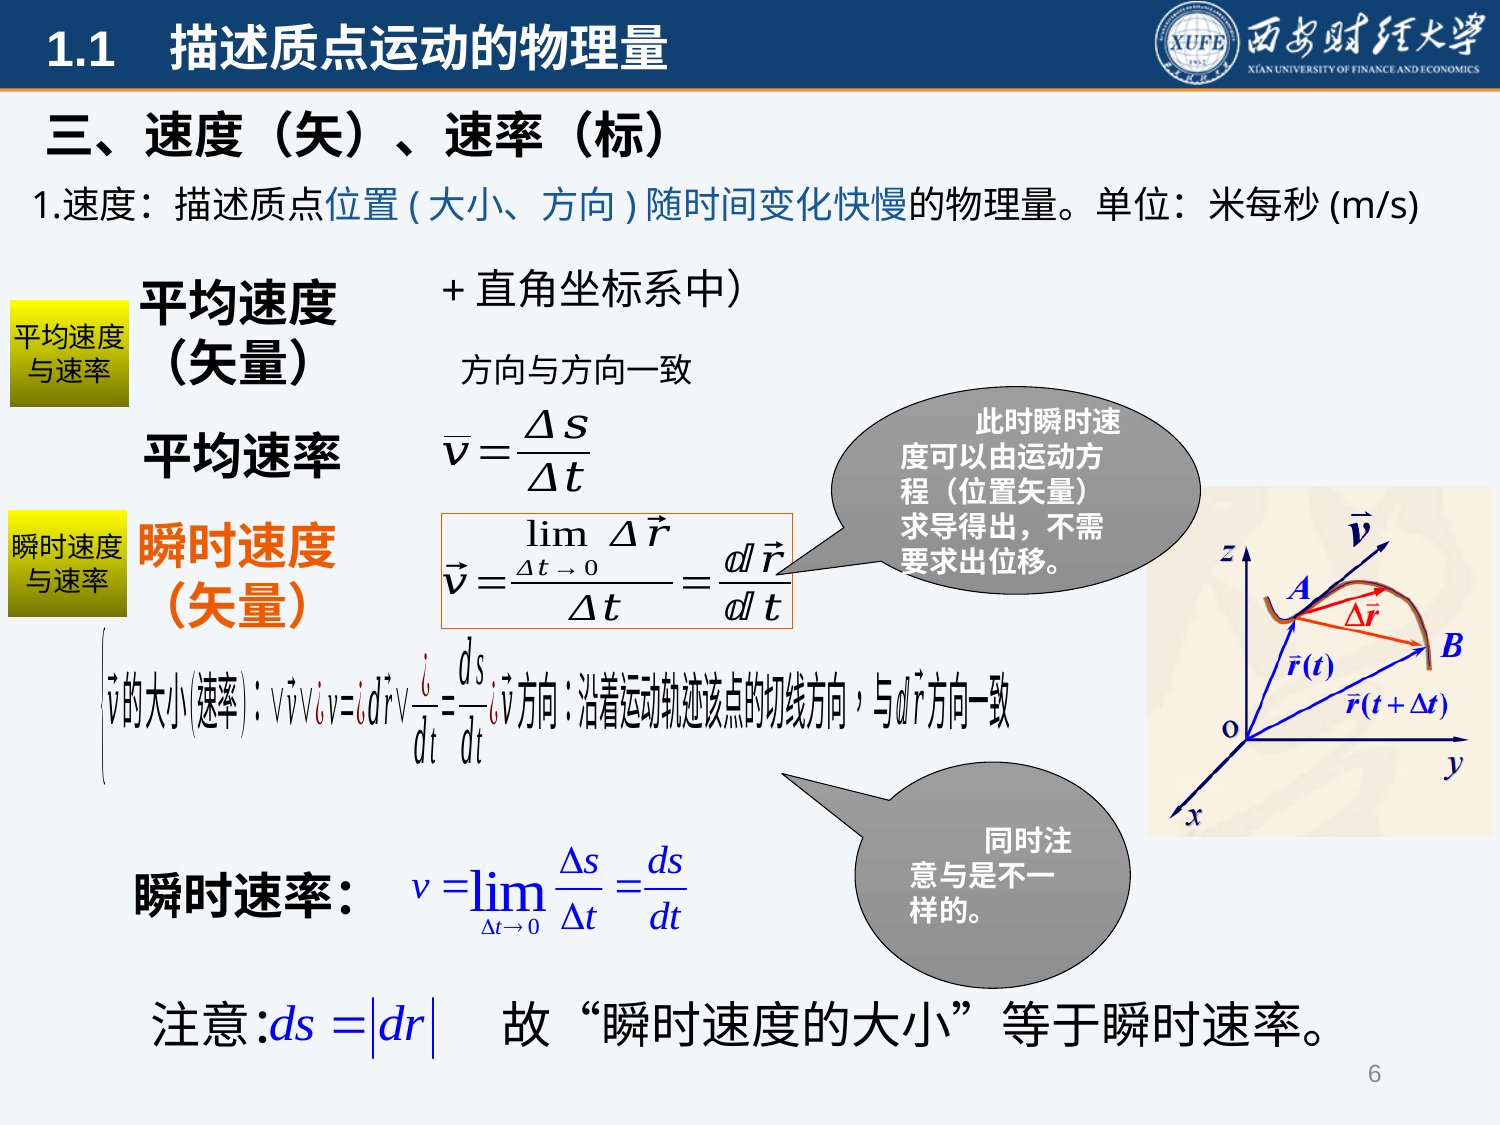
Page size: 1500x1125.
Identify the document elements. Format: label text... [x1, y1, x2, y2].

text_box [405, 836, 694, 940]
text_box 速度：描述质点位置(大小、方向)随时间变化快慢的物理量。单位：米每秒(m/s) [16, 164, 1493, 449]
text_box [8, 506, 793, 643]
text_box 此时瞬时速度可以由运动方程（位置矢量）求导得出，不需要求出位移。 [793, 503, 1147, 595]
slide_number 6 [1334, 1067, 1397, 1103]
picture [1154, 1, 1486, 85]
picture [1147, 486, 1493, 837]
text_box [9, 262, 1284, 503]
text_box 瞬时速率： [118, 857, 369, 933]
text_box 三、速度（矢）、速率（标） [29, 95, 1055, 164]
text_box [105, 986, 1397, 1067]
